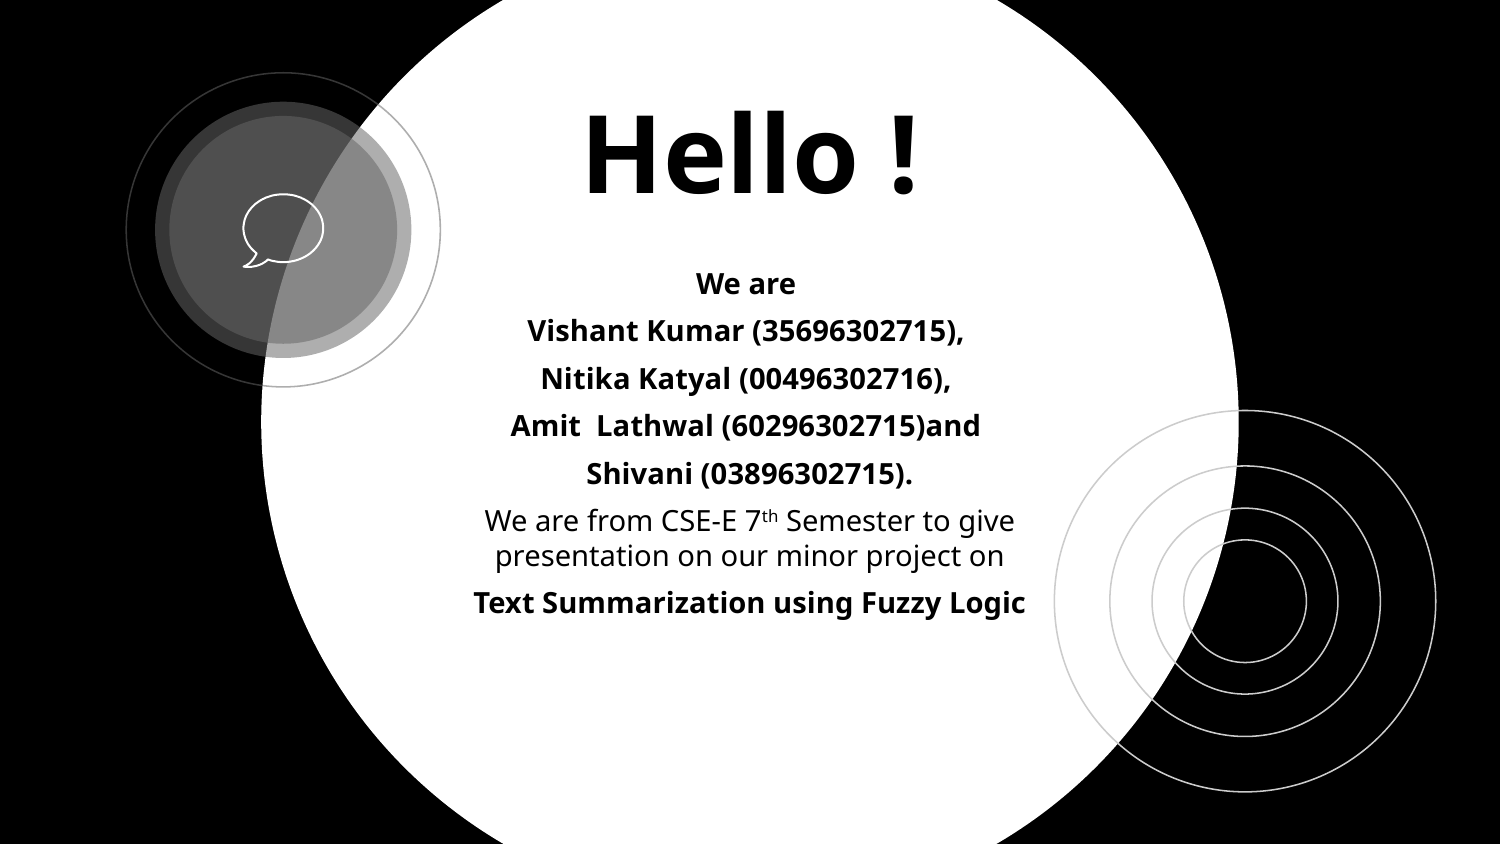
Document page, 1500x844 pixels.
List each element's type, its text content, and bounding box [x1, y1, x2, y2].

subtitle We are Vishant Kumar (35696302715), Nitika Katyal (00496302716), Amit Lathwal (60296302715)and Shivani (03896302715). We are from CSE-E 7th Semester to give presentation on our minor project on Text Summarization using Fuzzy Logic [421, 249, 1079, 374]
title Hello ! [421, 73, 1079, 231]
text_box [169, 116, 398, 345]
